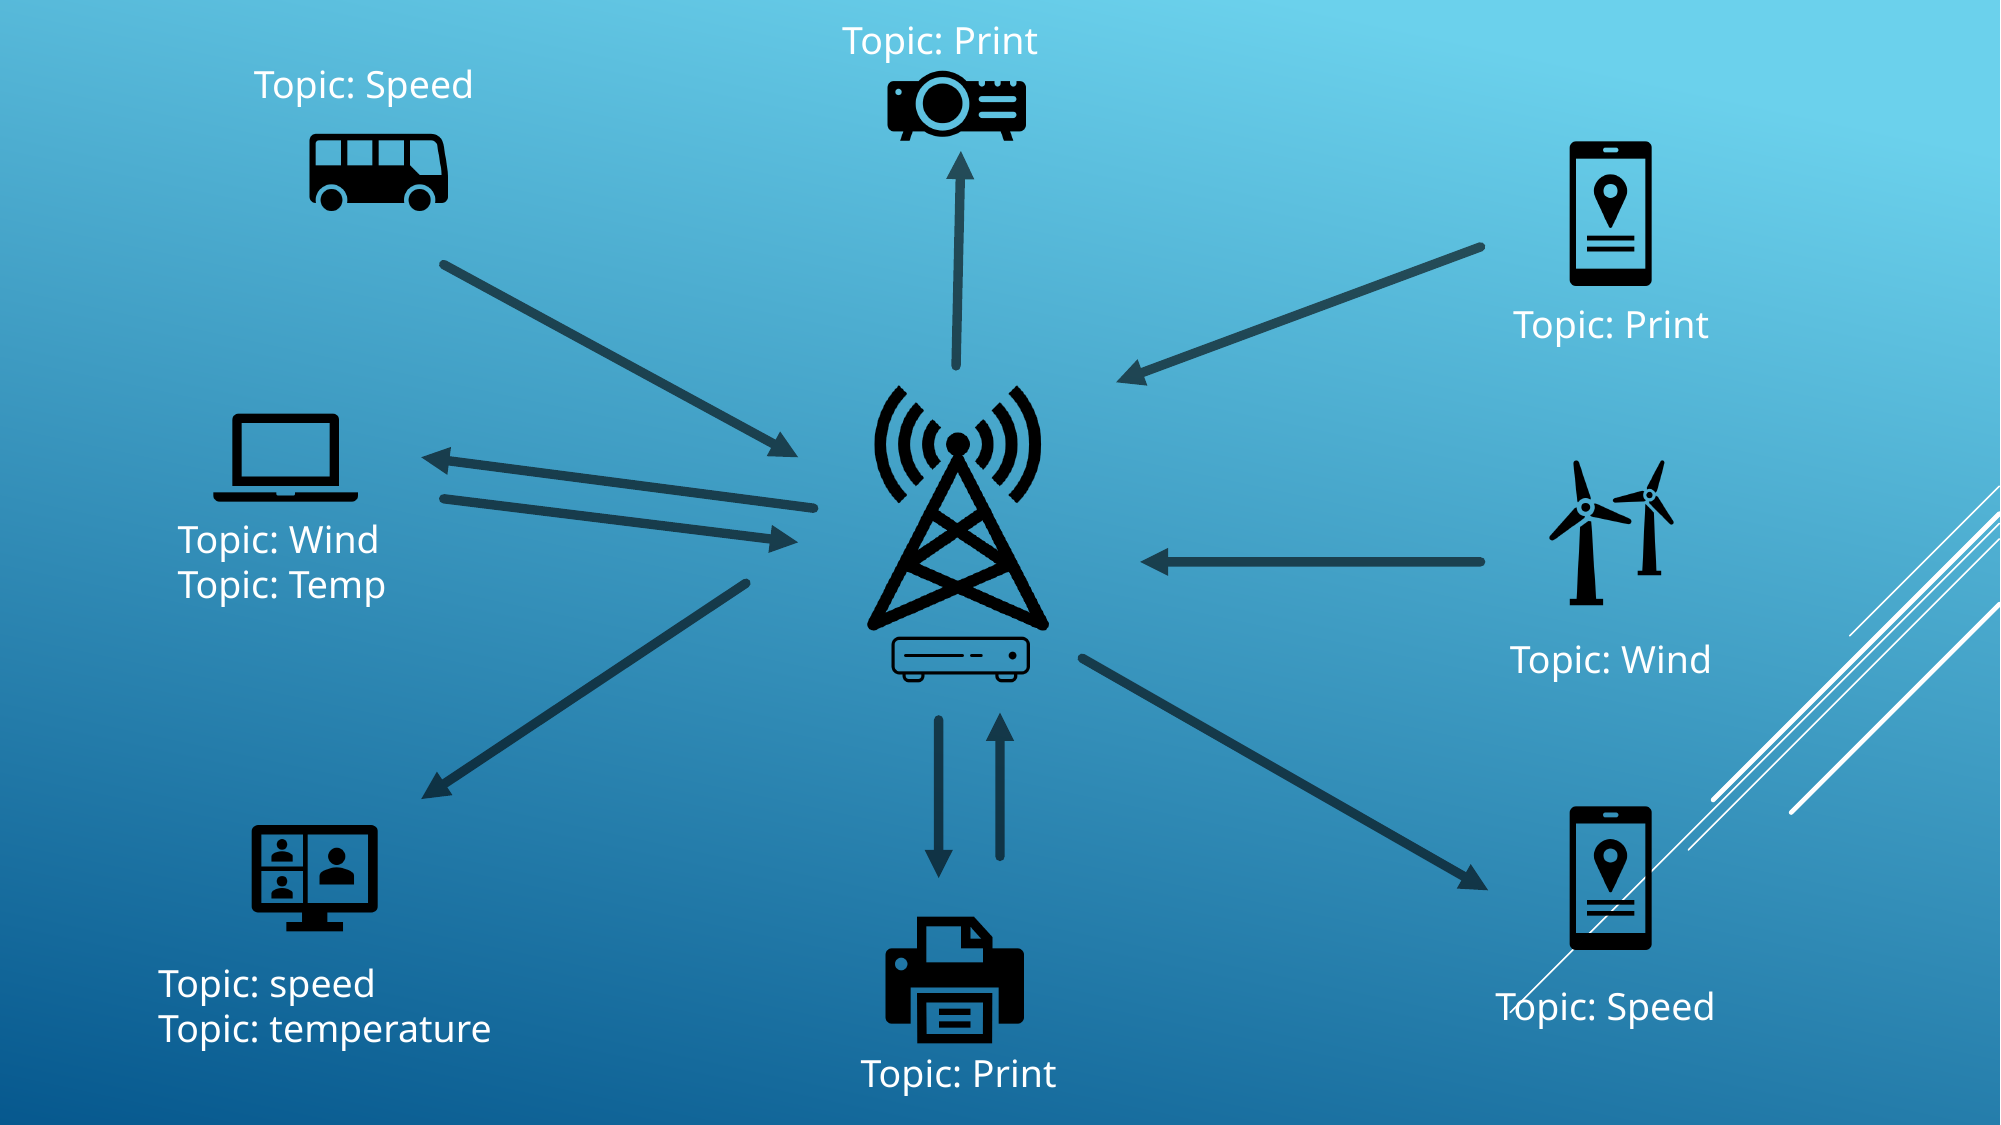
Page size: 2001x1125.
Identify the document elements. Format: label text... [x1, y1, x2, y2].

picture [1535, 802, 1686, 954]
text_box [421, 457, 814, 509]
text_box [420, 583, 747, 800]
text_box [955, 150, 962, 367]
text_box Topic: Wind [1495, 628, 1800, 688]
text_box Topic: Speed [1480, 975, 1821, 1036]
text_box Topic: Print [827, 9, 1151, 70]
text_box Topic: Print [845, 1042, 1154, 1103]
picture [881, 30, 1033, 181]
text_box Topic: Wind Topic: Temp [162, 508, 422, 613]
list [1535, 138, 1686, 289]
picture [879, 904, 1030, 1055]
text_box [443, 498, 799, 543]
picture [813, 365, 1099, 734]
text_box Topic: Print [1498, 294, 1741, 354]
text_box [1115, 246, 1481, 383]
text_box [443, 264, 799, 457]
picture [238, 802, 390, 954]
picture [210, 381, 362, 533]
picture [303, 96, 454, 248]
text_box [1081, 658, 1489, 891]
text_box Topic: speed Topic: temperature [143, 953, 536, 1058]
picture [1535, 456, 1686, 608]
text_box Topic: Speed [239, 53, 544, 114]
